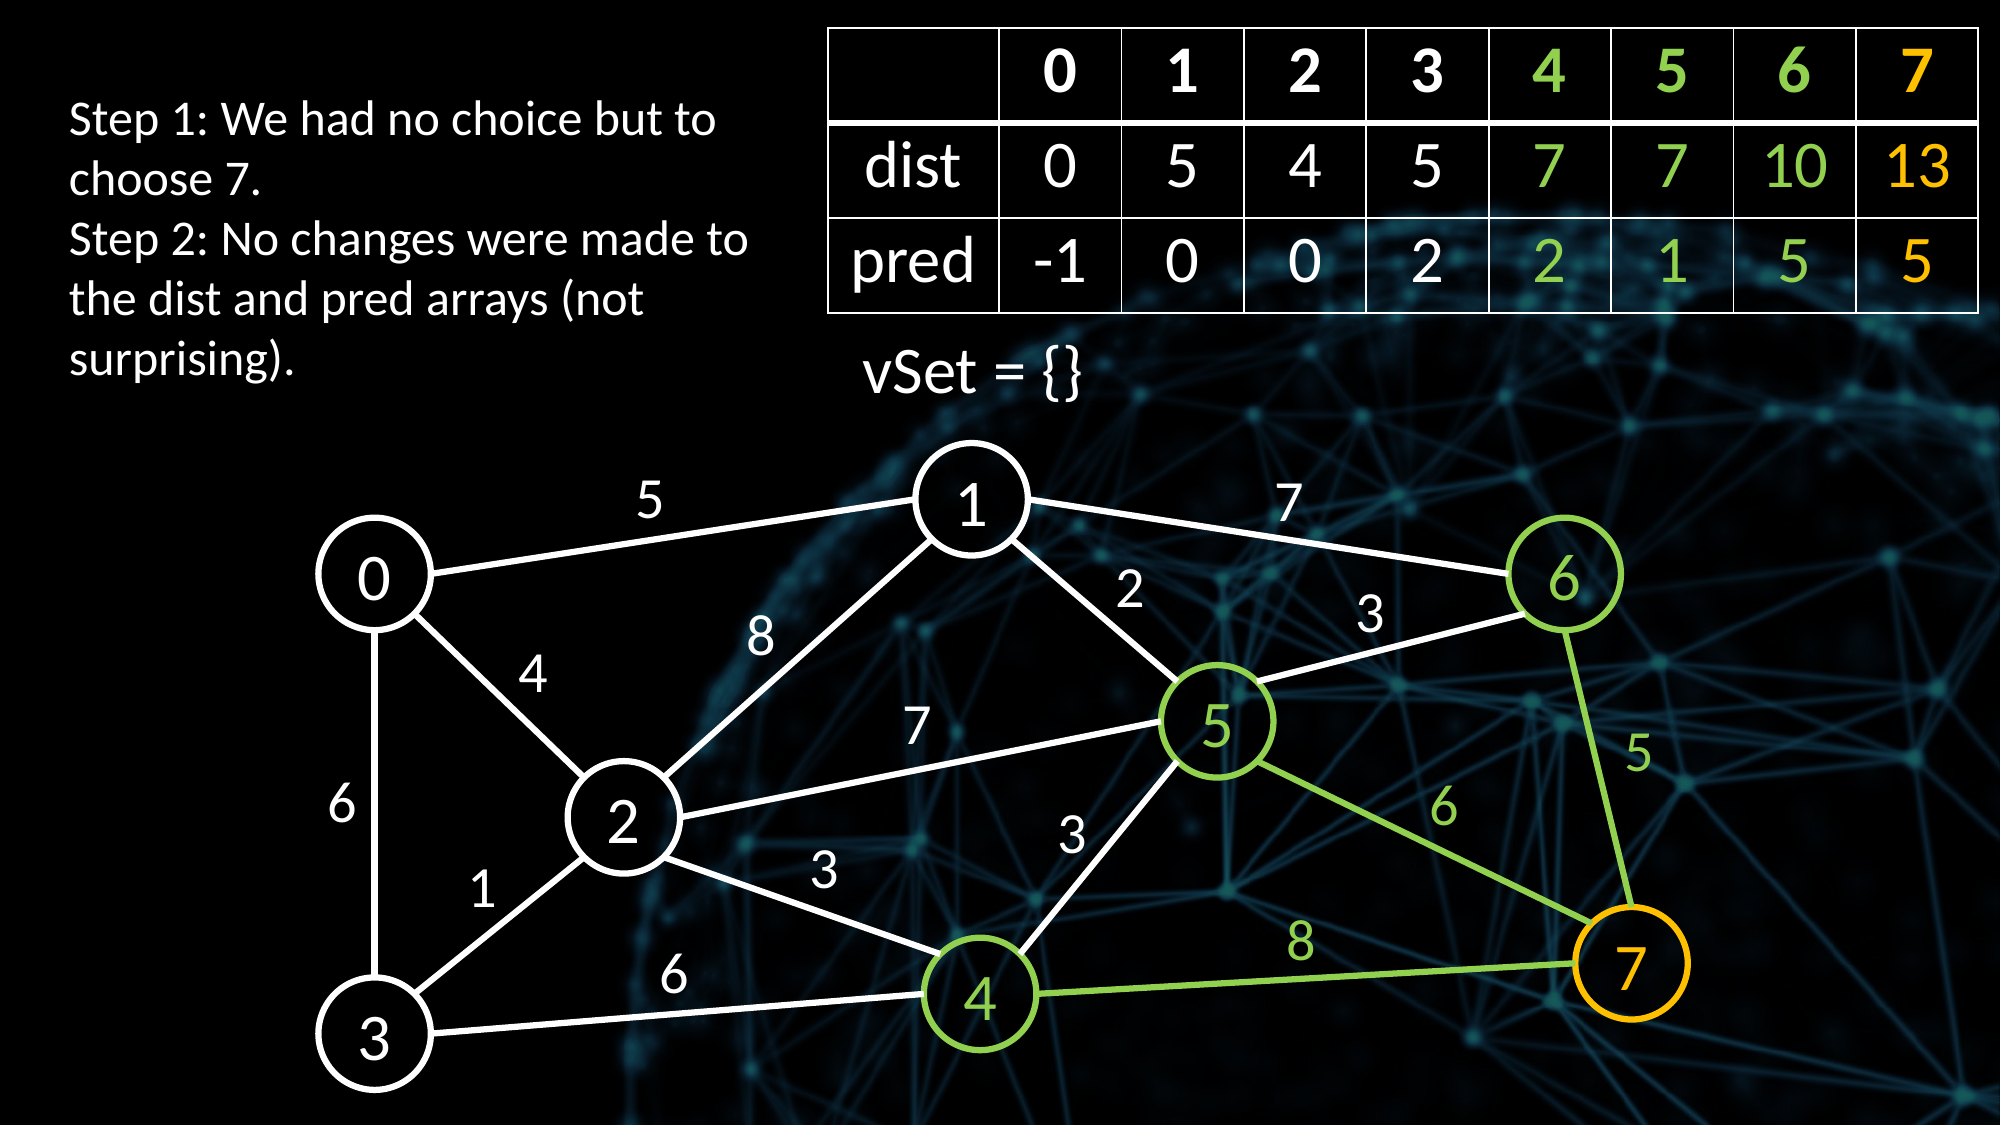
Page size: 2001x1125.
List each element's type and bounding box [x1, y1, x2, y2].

text_box [312, 442, 1688, 1090]
picture [0, 0, 2000, 1125]
